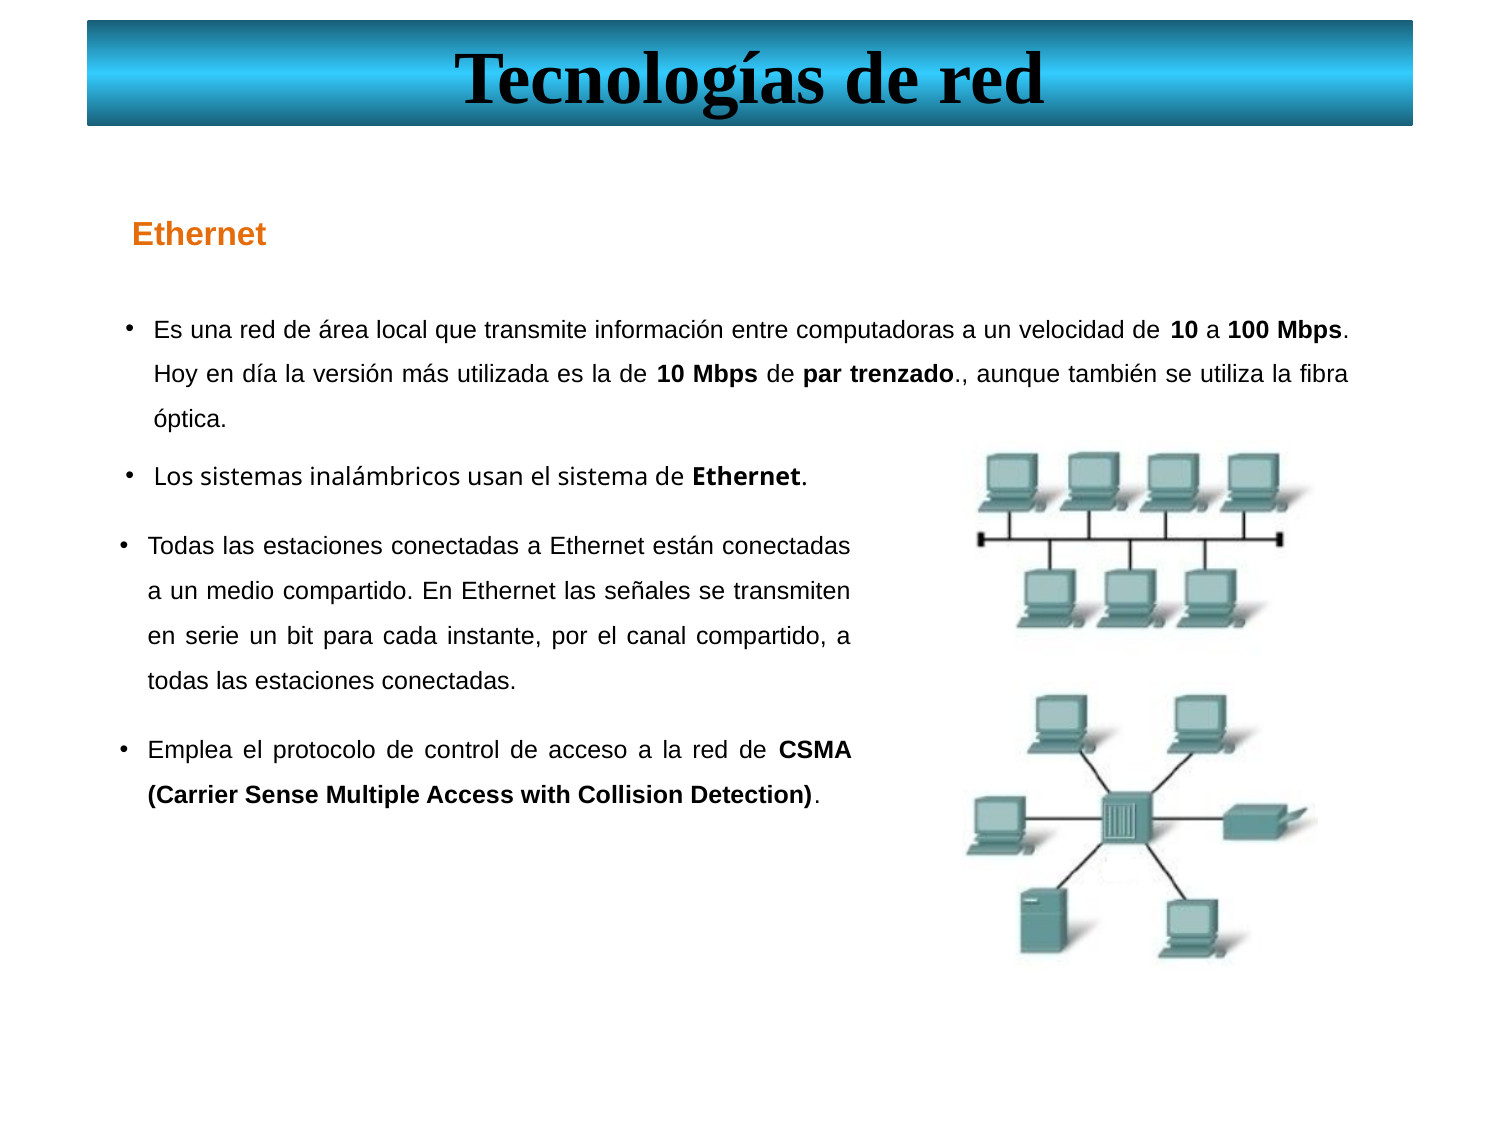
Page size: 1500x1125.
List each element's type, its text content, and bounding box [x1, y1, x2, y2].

picture [962, 440, 1318, 970]
text_box Tecnologías de red [87, 20, 1413, 126]
text_box Ethernet [117, 184, 1393, 260]
text_box Es una red de área local que transmite información entre computadoras a un velocidad de 10 a 100 Mbps. Hoy en día la versión más utilizada es la de 10 Mbps de par trenzado., aunque también se utiliza la fibra óptica. Los sistemas inalámbricos usan el sistema de Ethernet. [110, 290, 1365, 498]
text_box Todas las estaciones conectadas a Ethernet están conectadas a un medio compartido. En Ethernet las señales se transmiten en serie un bit para cada instante, por el canal compartido, a todas las estaciones conectadas. Emplea el protocolo de control de acceso a la red de CSMA (Carrier Sense Multiple Access with Collision Detection). [104, 507, 867, 1009]
